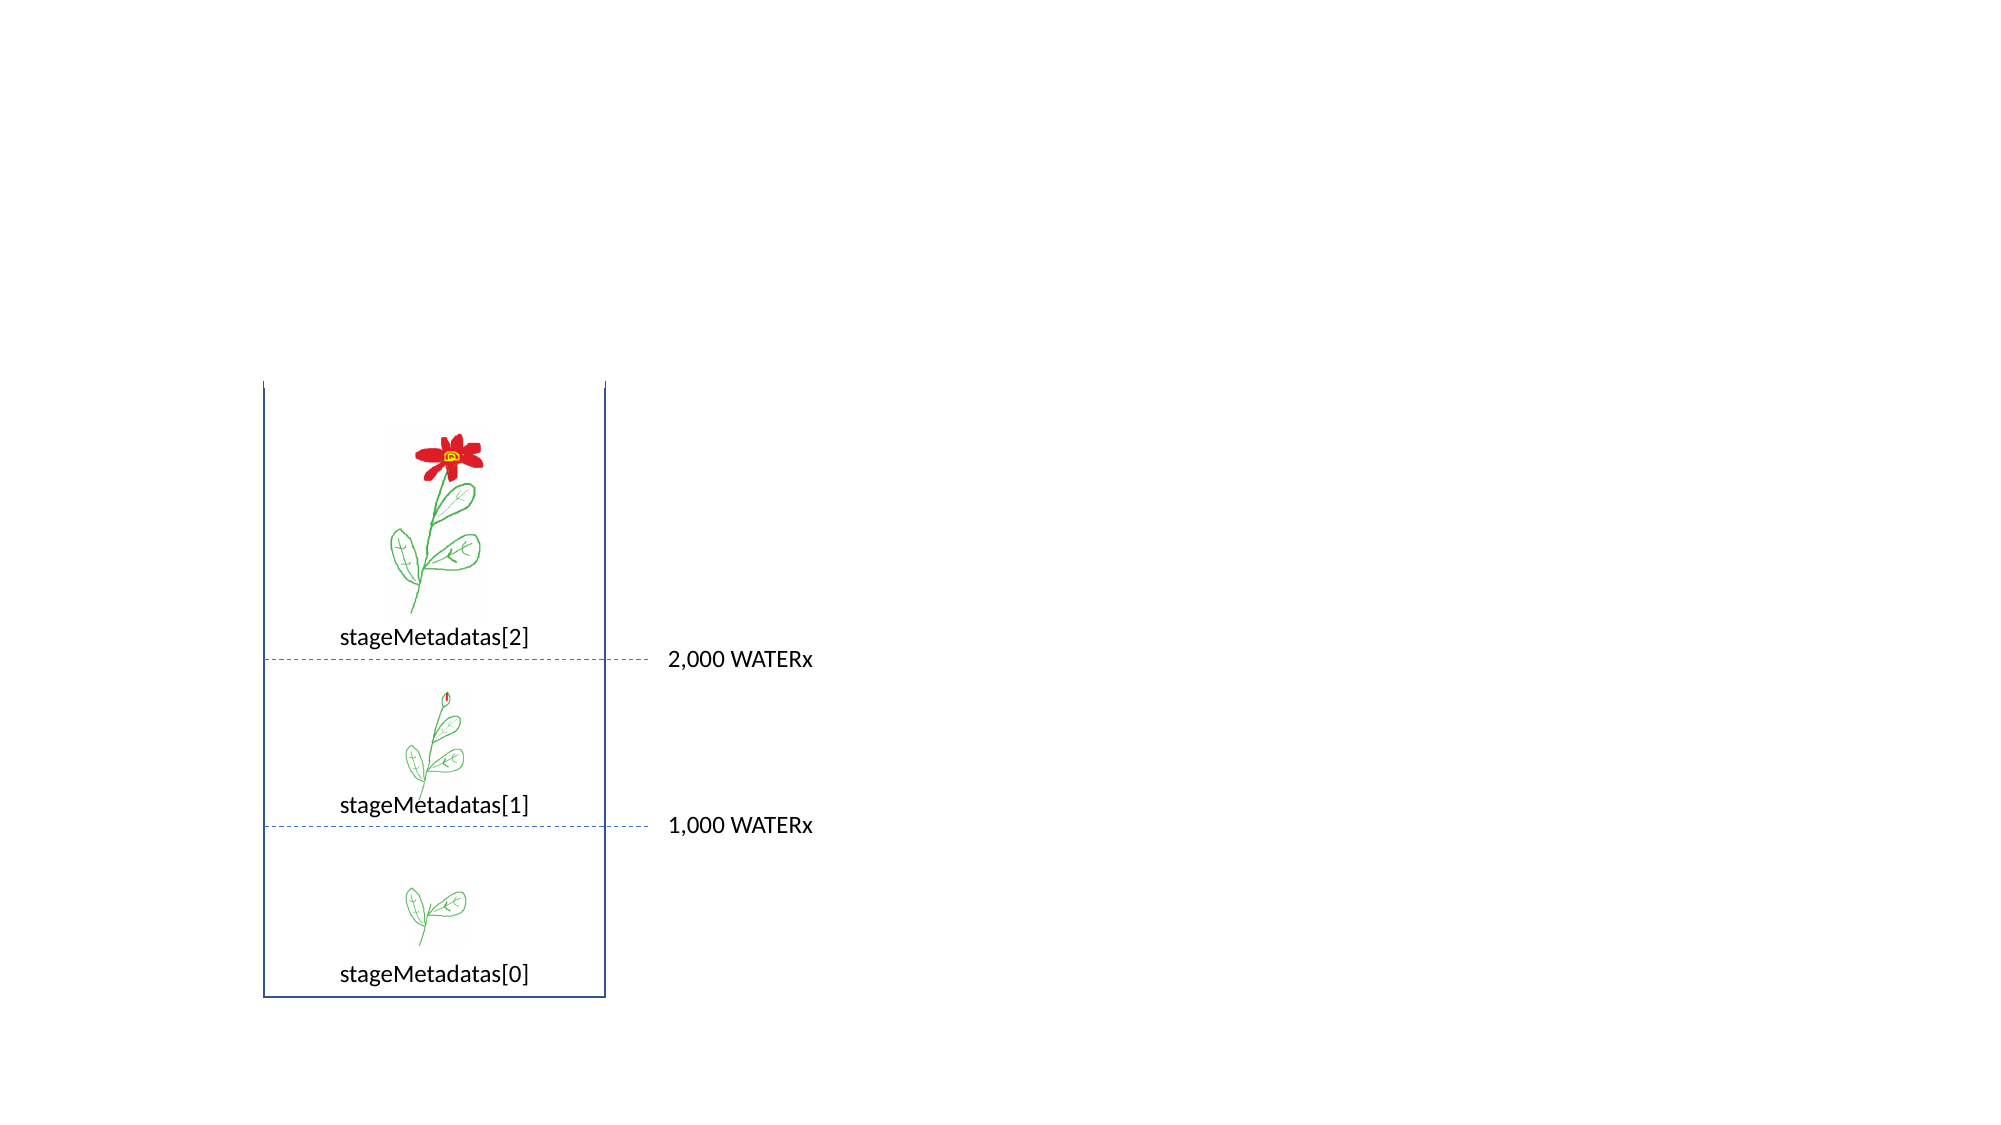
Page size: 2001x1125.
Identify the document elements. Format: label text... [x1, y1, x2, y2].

text_box stageMetadatas[2] [260, 612, 610, 658]
text_box [263, 381, 606, 612]
picture [402, 688, 467, 804]
text_box stageMetadatas[0] [260, 950, 610, 995]
picture [383, 430, 487, 620]
text_box [263, 826, 606, 950]
text_box stageMetadatas[1] [260, 781, 610, 826]
text_box [263, 658, 606, 781]
text_box 2,000 WATERx [653, 635, 926, 681]
text_box 1,000 WATERx [653, 801, 926, 846]
picture [401, 885, 469, 949]
